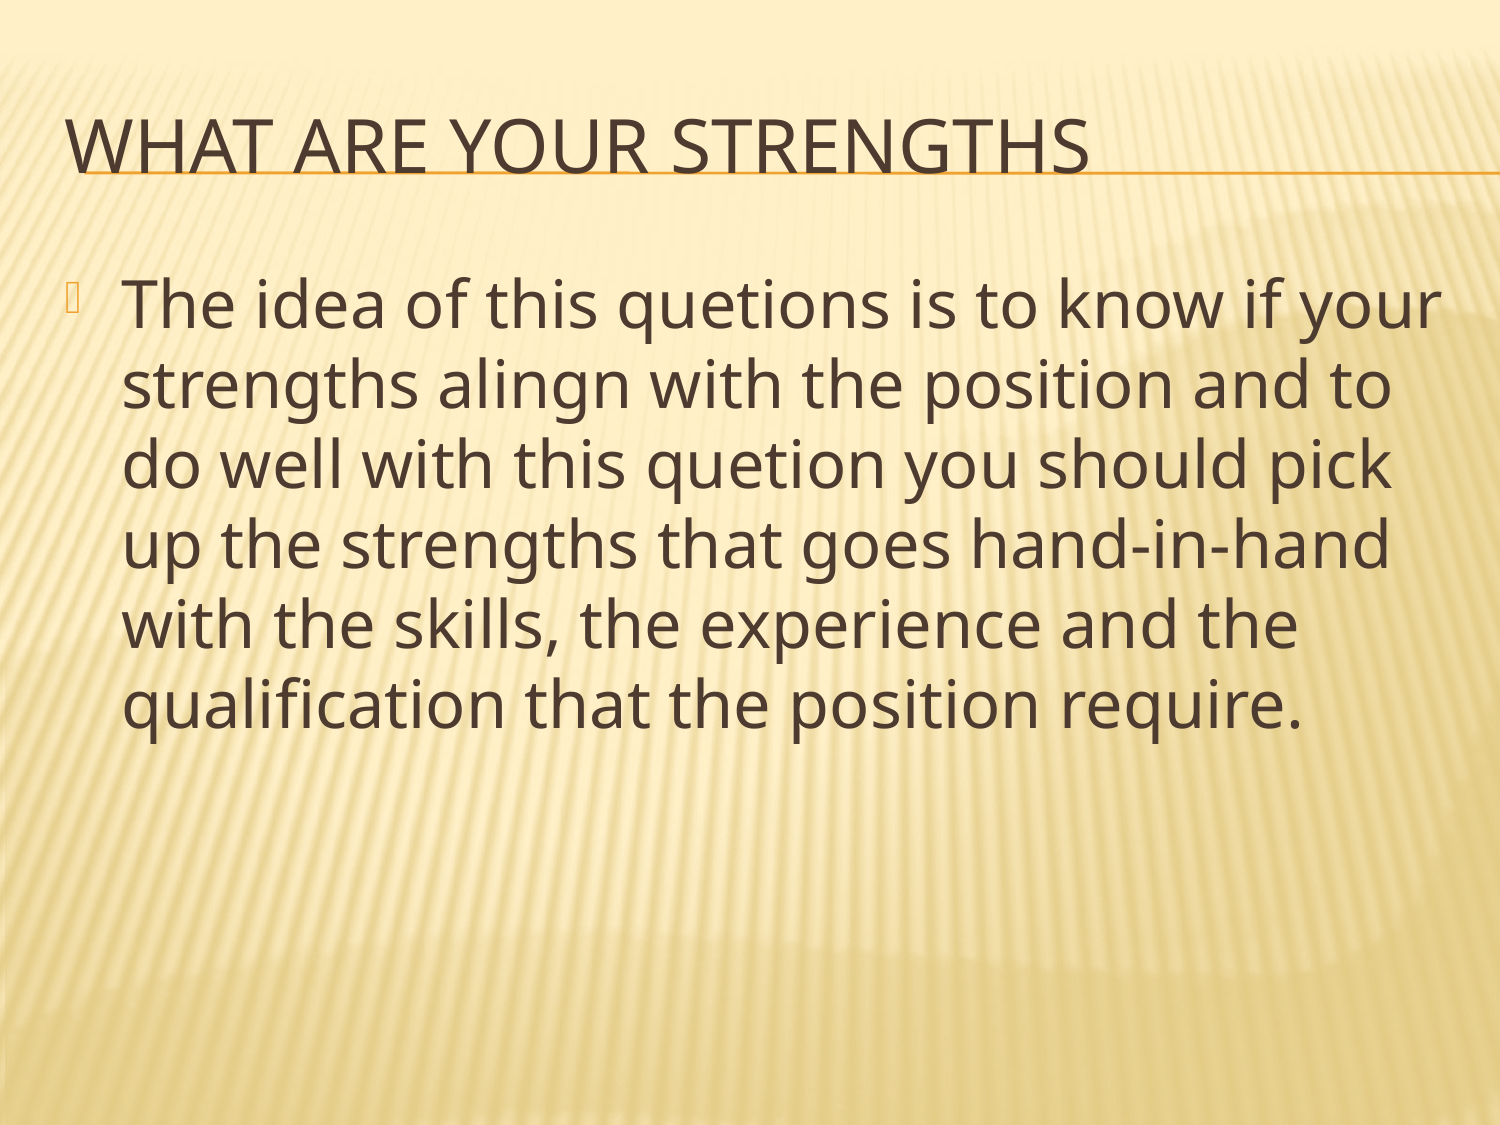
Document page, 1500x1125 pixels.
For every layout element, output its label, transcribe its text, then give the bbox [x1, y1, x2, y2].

title What are your strengths [50, 75, 1475, 213]
list The idea of this quetions is to know if your strengths alingn with the position and to do well with this quetion you should pick up the strengths that goes hand-in-hand with the skills, the experience and the qualification that the position require. [50, 254, 1475, 998]
